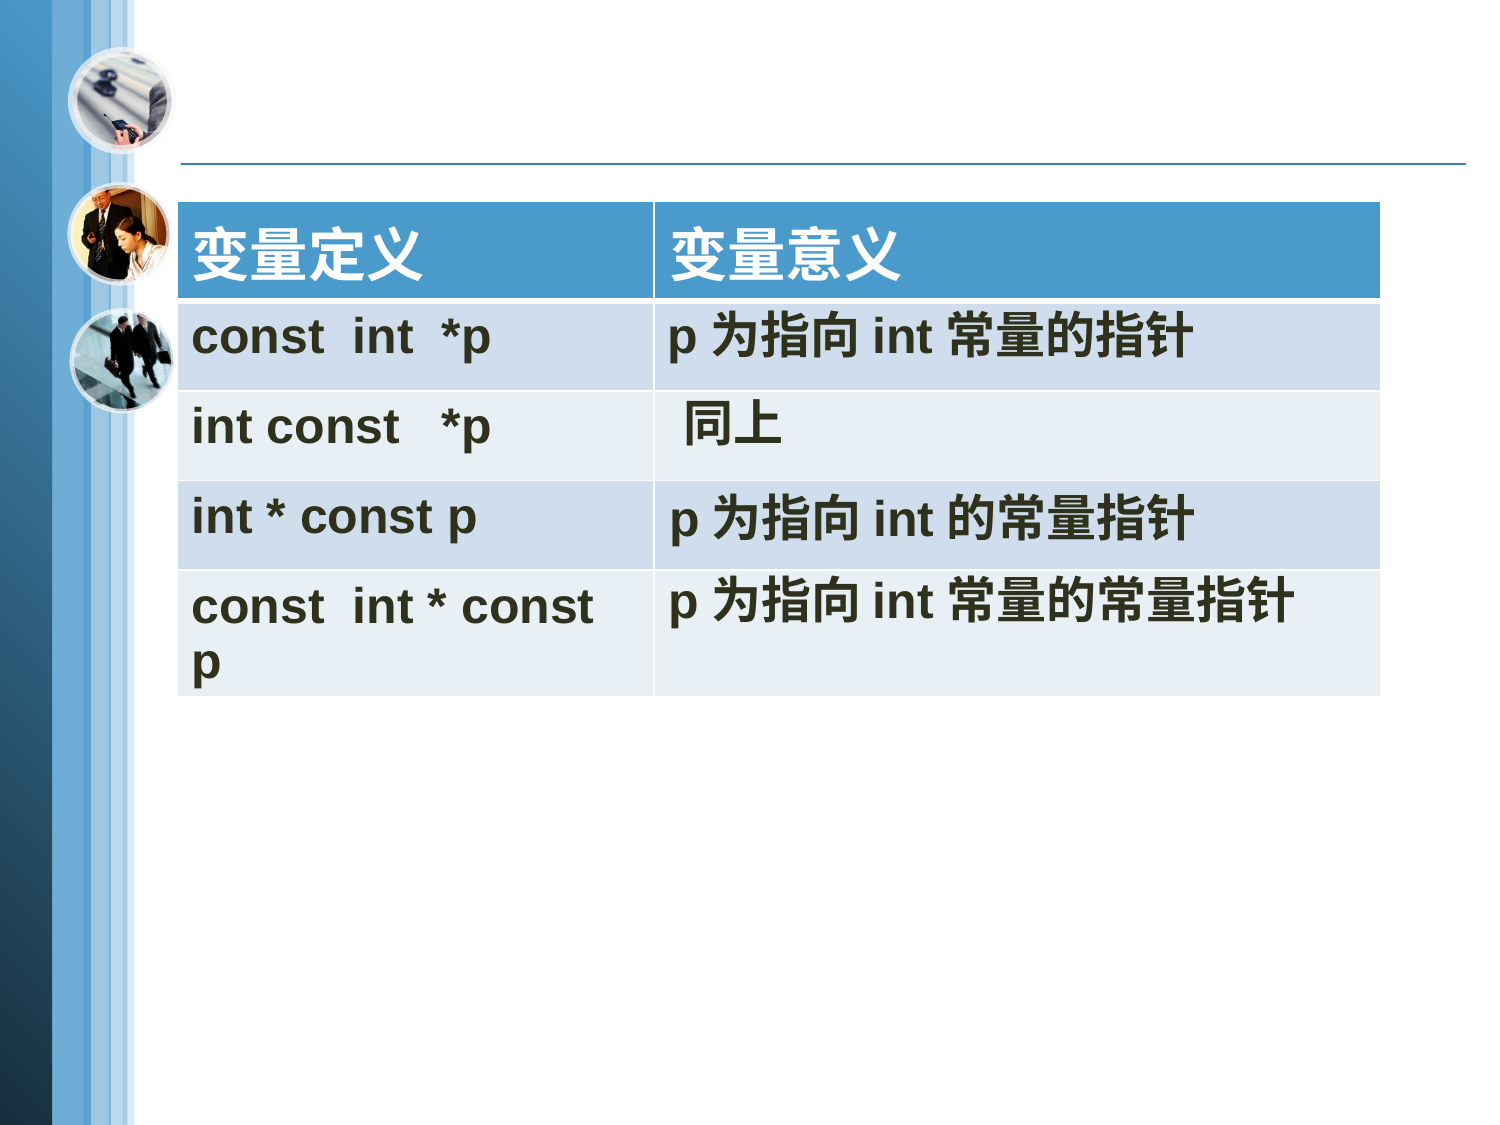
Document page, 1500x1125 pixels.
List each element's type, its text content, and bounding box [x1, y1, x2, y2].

table_cell [655, 571, 1380, 696]
table_cell [655, 304, 1380, 390]
text_box p为指向int的常量指针 [654, 478, 1223, 554]
table_cell const int * const p [178, 571, 653, 696]
table_cell int const *p [178, 392, 653, 480]
table_cell const int *p [178, 304, 653, 390]
text_box p为指向int常量的指针 [653, 295, 1211, 371]
table_header 变量定义 [178, 202, 653, 298]
picture [78, 57, 166, 144]
text_box 同上 [668, 384, 799, 459]
text_box p为指向int常量的常量指针 [653, 561, 1311, 637]
picture [75, 313, 171, 408]
table_cell [655, 392, 1380, 480]
picture [74, 189, 166, 279]
table_cell int * const p [178, 481, 653, 569]
table_cell [655, 481, 1380, 569]
table_header 变量意义 [655, 202, 1380, 298]
